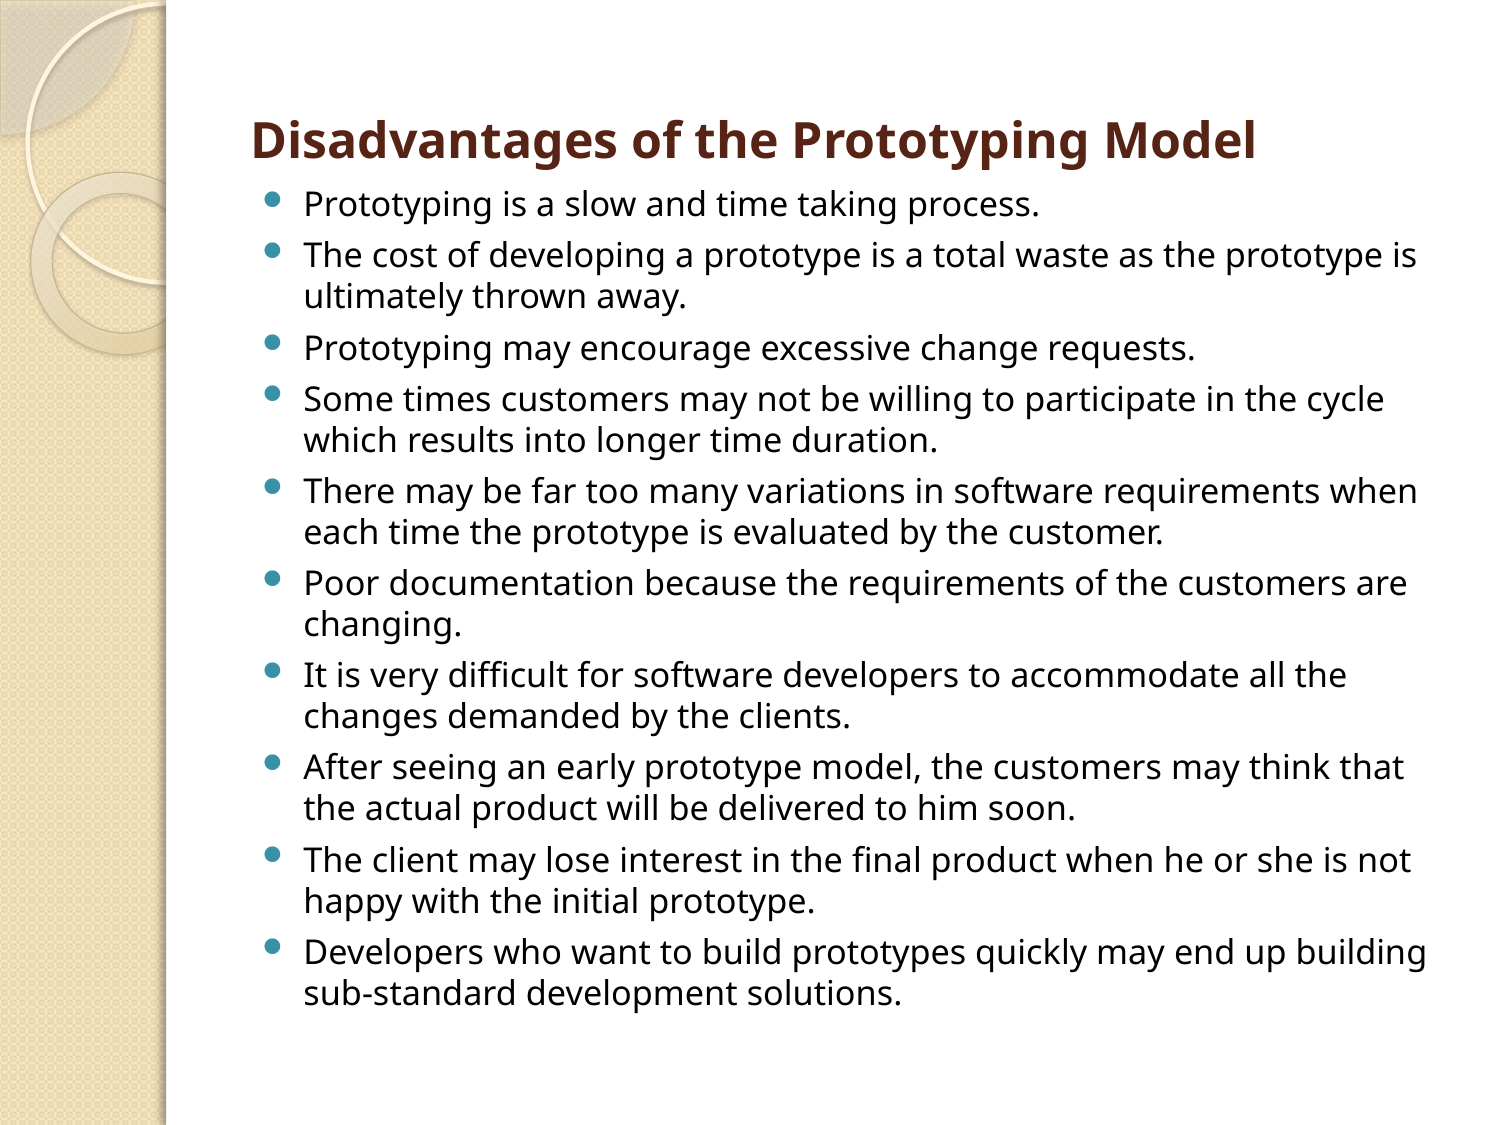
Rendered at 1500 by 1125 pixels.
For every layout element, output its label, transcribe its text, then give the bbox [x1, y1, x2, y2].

list Prototyping is a slow and time taking process. The cost of developing a prototype is a total waste as the prototype is ultimately thrown away. Prototyping may encourage excessive change requests. Some times customers may not be willing to participate in the cycle which results into longer time duration. There may be far too many variations in software requirements when each time the prototype is evaluated by the customer. Poor documentation because the requirements of the customers are changing. It is very difficult for software developers to accommodate all the changes demanded by the clients. After seeing an early prototype model, the customers may think that the actual product will be delivered to him soon. The client may lose interest in the final product when he or she is not happy with the initial prototype. Developers who want to build prototypes quickly may end up building sub-standard development solutions. [235, 174, 1466, 1025]
title Disadvantages of the Prototyping Model [235, 45, 1466, 174]
